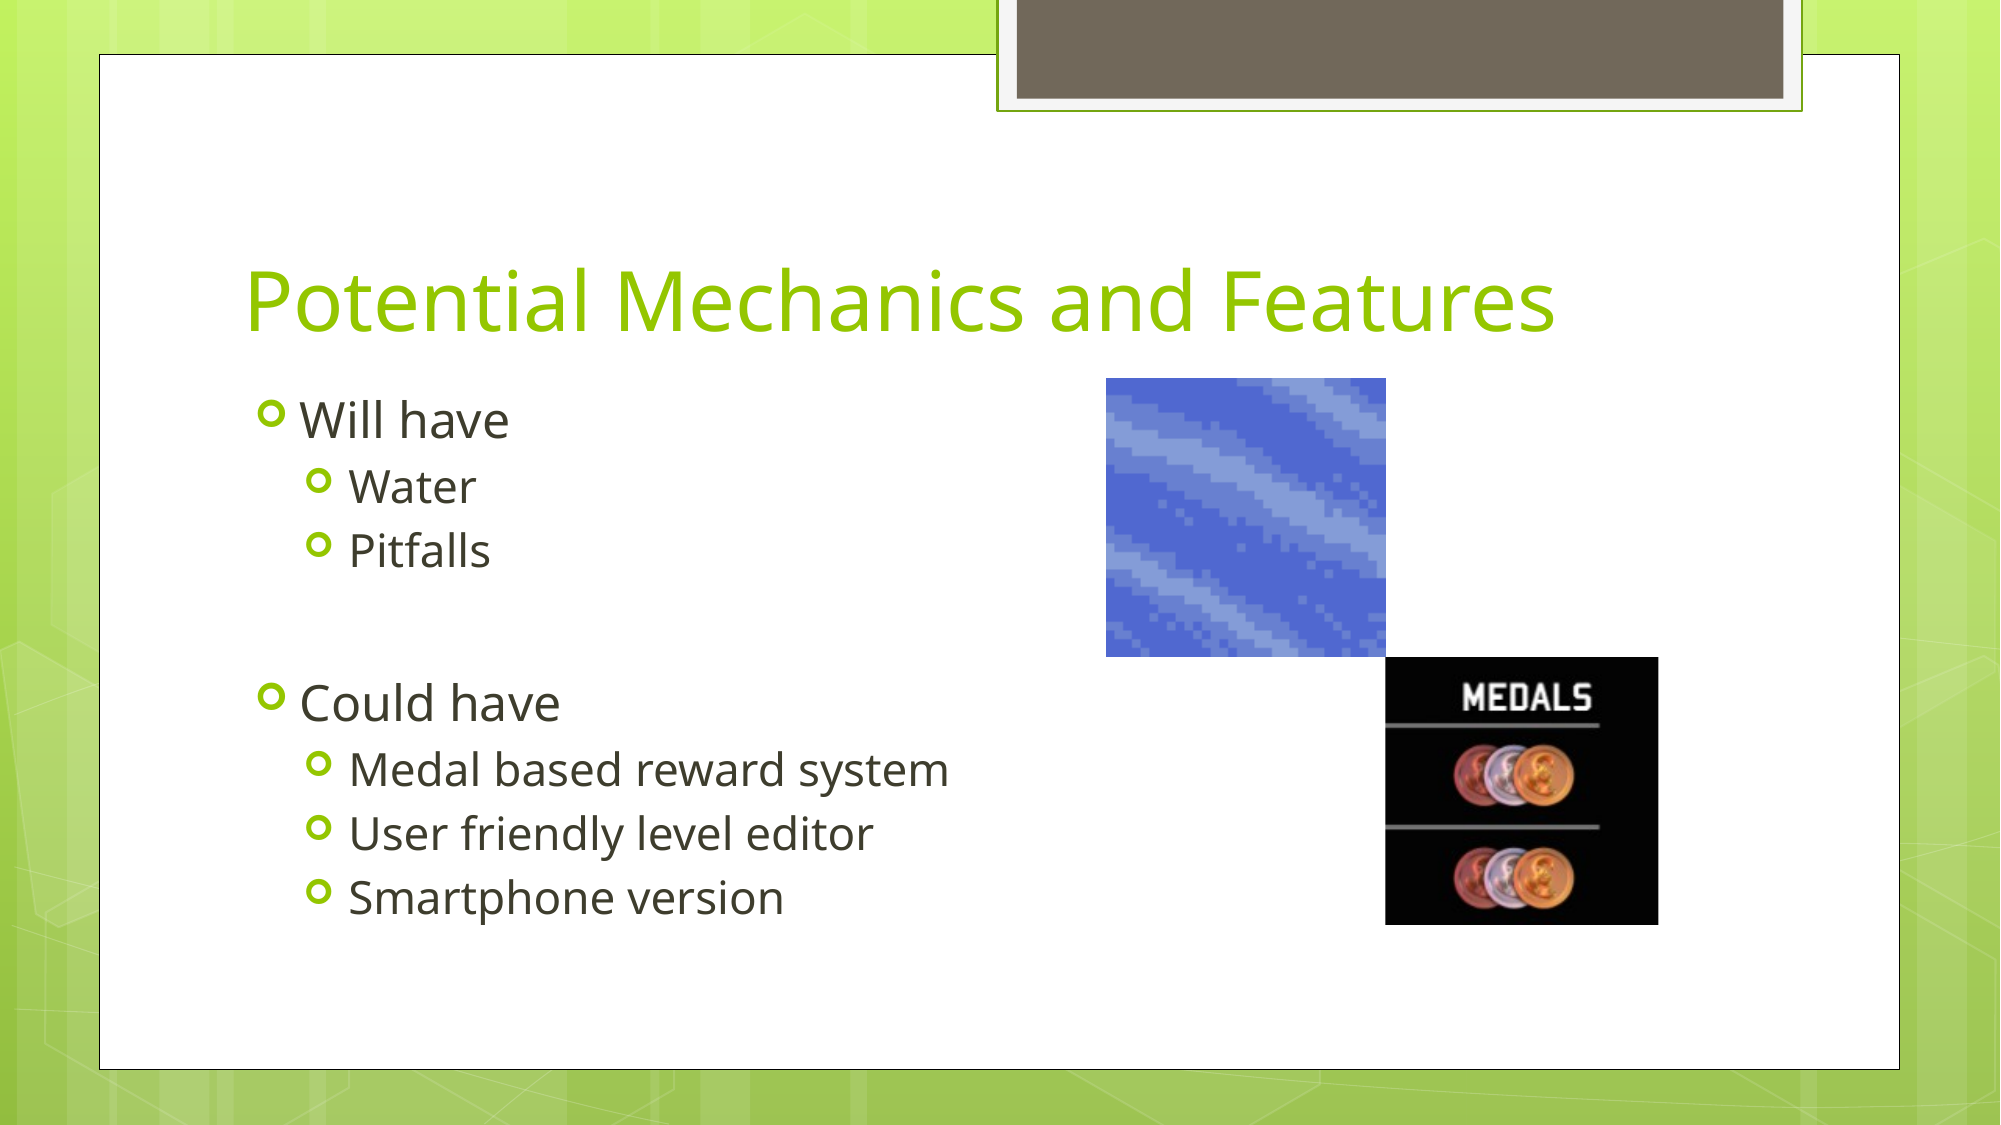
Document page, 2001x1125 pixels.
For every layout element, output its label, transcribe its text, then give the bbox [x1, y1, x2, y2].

picture [1106, 378, 1659, 926]
list Will have Water Pitfalls Could have Medal based reward system User friendly level editor Smartphone version [228, 381, 1711, 957]
title Potential Mechanics and Features [228, 168, 1765, 357]
